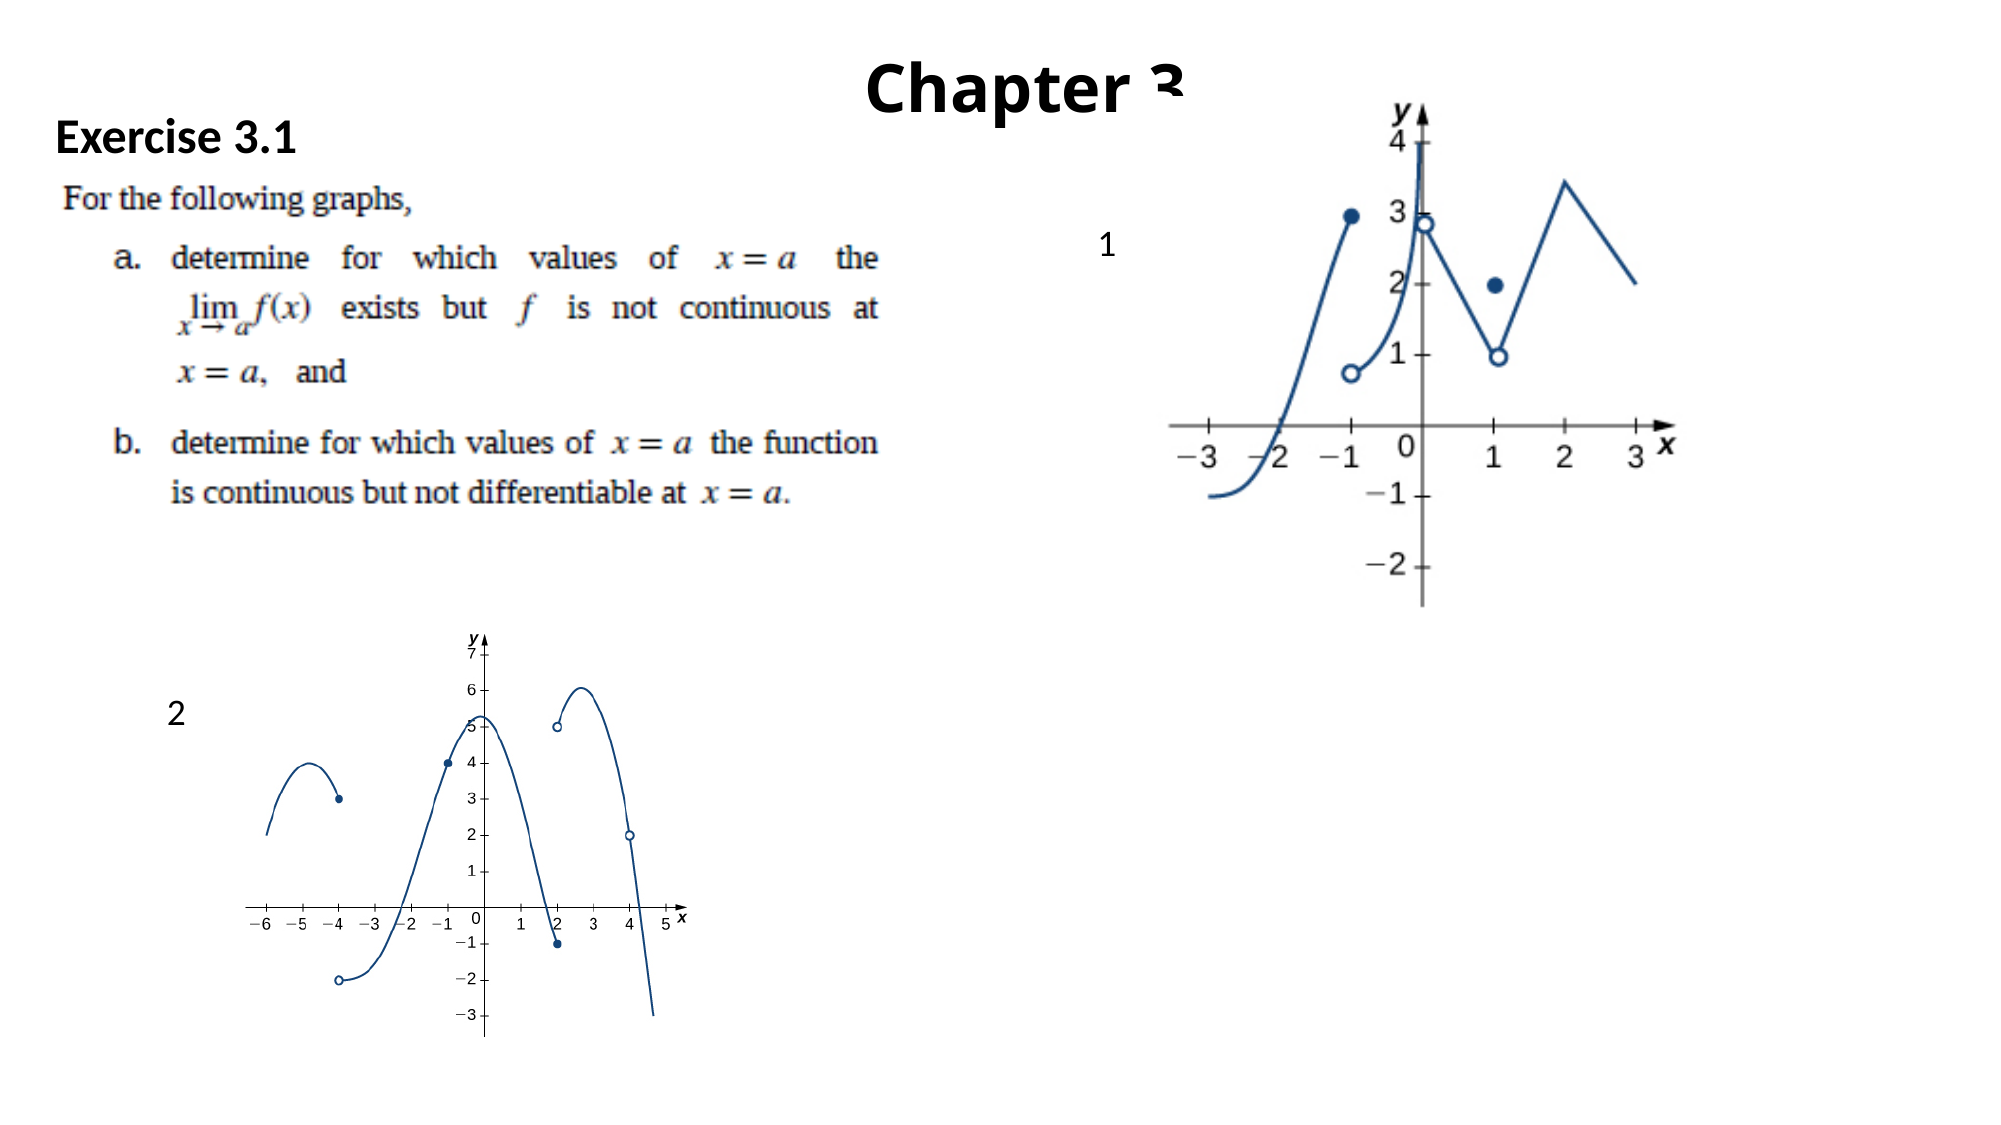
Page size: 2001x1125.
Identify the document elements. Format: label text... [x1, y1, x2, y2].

text_box Exercise 3.1 [40, 96, 313, 158]
picture [1140, 96, 1755, 613]
text_box Chapter 3 [849, 38, 1334, 133]
picture [39, 158, 930, 527]
text_box 1 [1082, 212, 1132, 272]
picture [242, 630, 688, 1039]
text_box 2 [152, 680, 201, 741]
